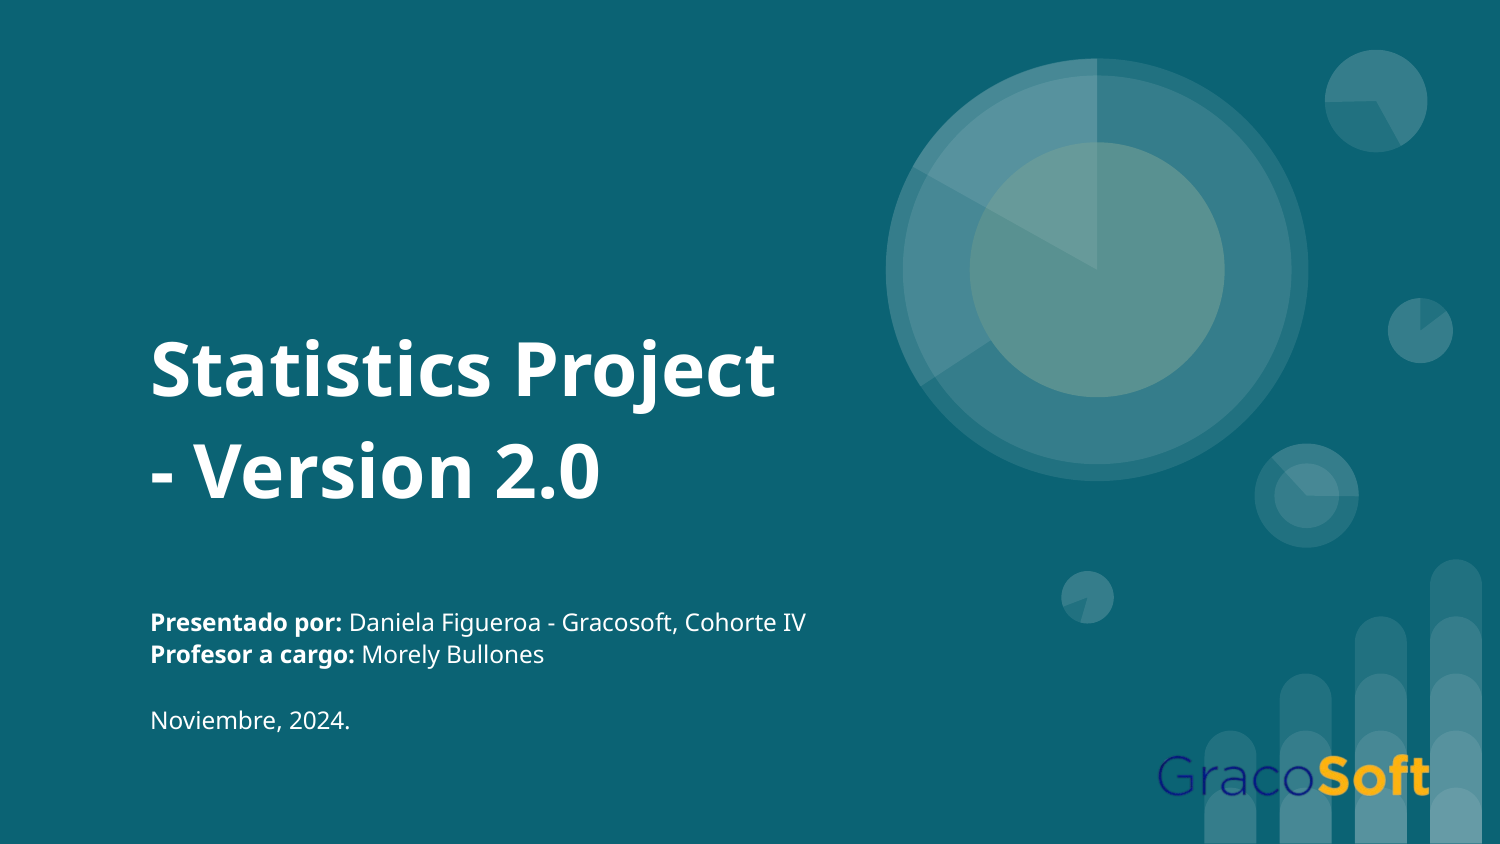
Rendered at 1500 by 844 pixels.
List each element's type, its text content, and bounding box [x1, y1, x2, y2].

picture [1128, 751, 1459, 808]
subtitle Presentado por: Daniela Figueroa - Gracosoft, Cohorte IV Profesor a cargo: Morely Bullones Noviembre, 2024. [135, 589, 992, 753]
title Statistics Project - Version 2.0 [135, 264, 834, 572]
